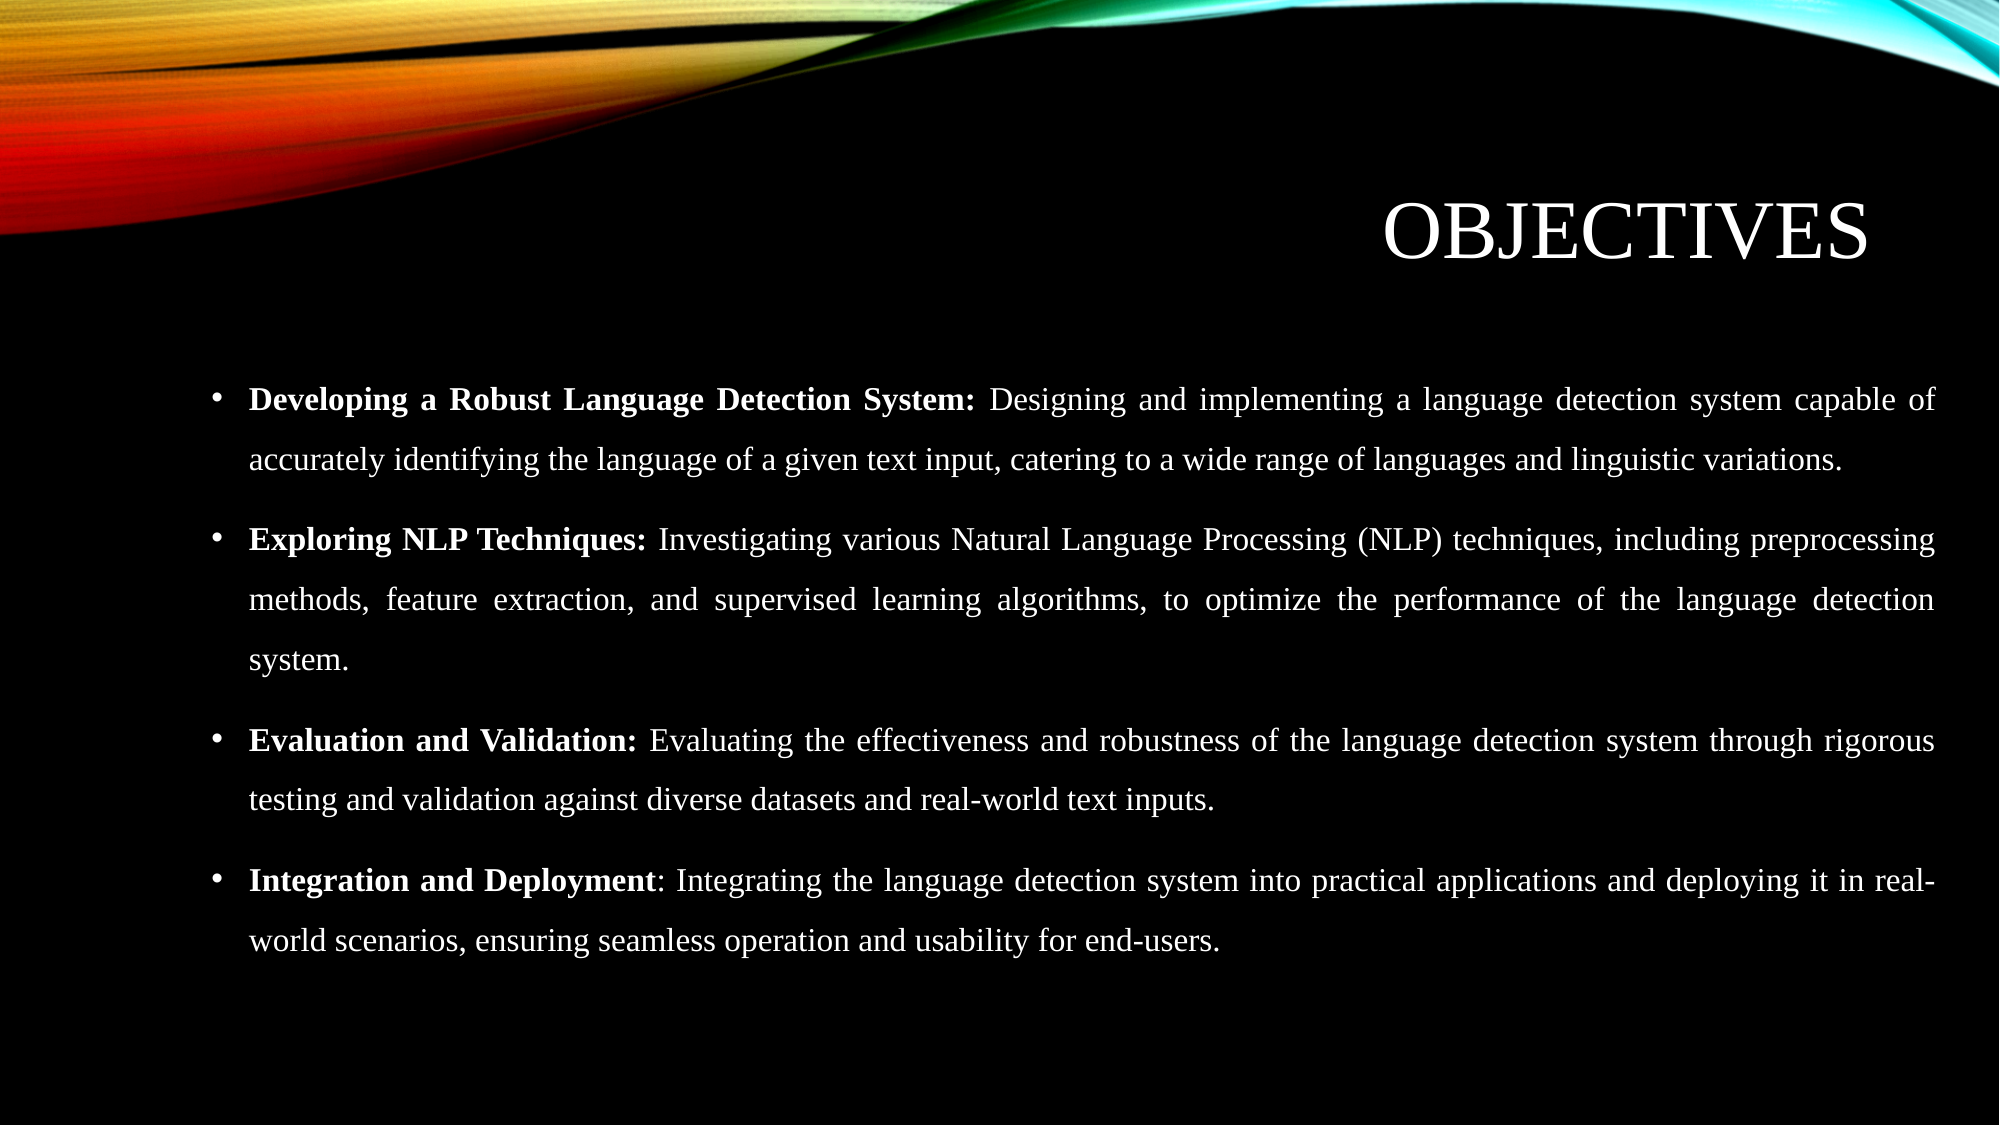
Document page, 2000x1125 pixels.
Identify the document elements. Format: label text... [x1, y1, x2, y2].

title OBJECTIVES [474, 125, 1887, 338]
list Developing a Robust Language Detection System: Designing and implementing a language detection system capable of accurately identifying the language of a given text input, catering to a wide range of languages and linguistic variations. Exploring NLP Techniques: Investigating various Natural Language Processing (NLP) techniques, including preprocessing methods, feature extraction, and supervised learning algorithms, to optimize the performance of the language detection system. Evaluation and Validation: Evaluating the effectiveness and robustness of the language detection system through rigorous testing and validation against diverse datasets and real-world text inputs. Integration and Deployment: Integrating the language detection system into practical applications and deploying it in real-world scenarios, ensuring seamless operation and usability for end-users. [196, 349, 1954, 1083]
picture [0, 0, 2000, 237]
